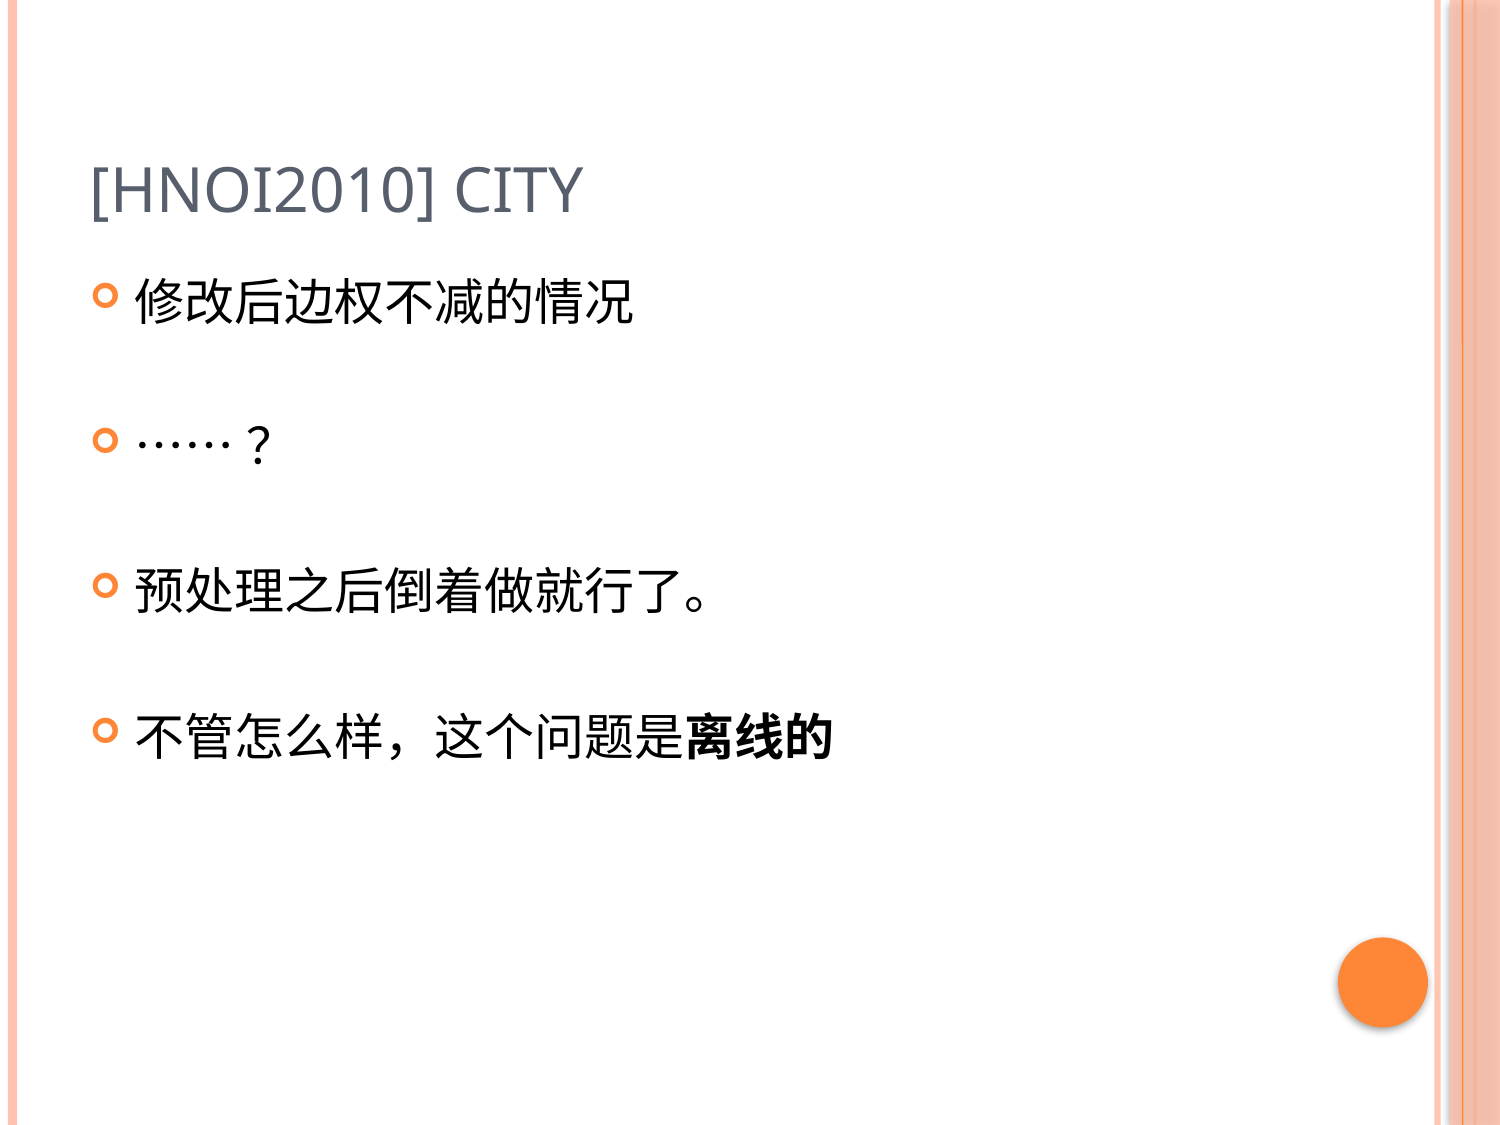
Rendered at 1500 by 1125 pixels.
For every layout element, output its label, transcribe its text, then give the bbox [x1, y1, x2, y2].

list 修改后边权不减的情况 ……？ 预处理之后倒着做就行了。 不管怎么样，这个问题是离线的 [75, 262, 1300, 1062]
title [HNOI2010] City [75, 45, 1300, 233]
